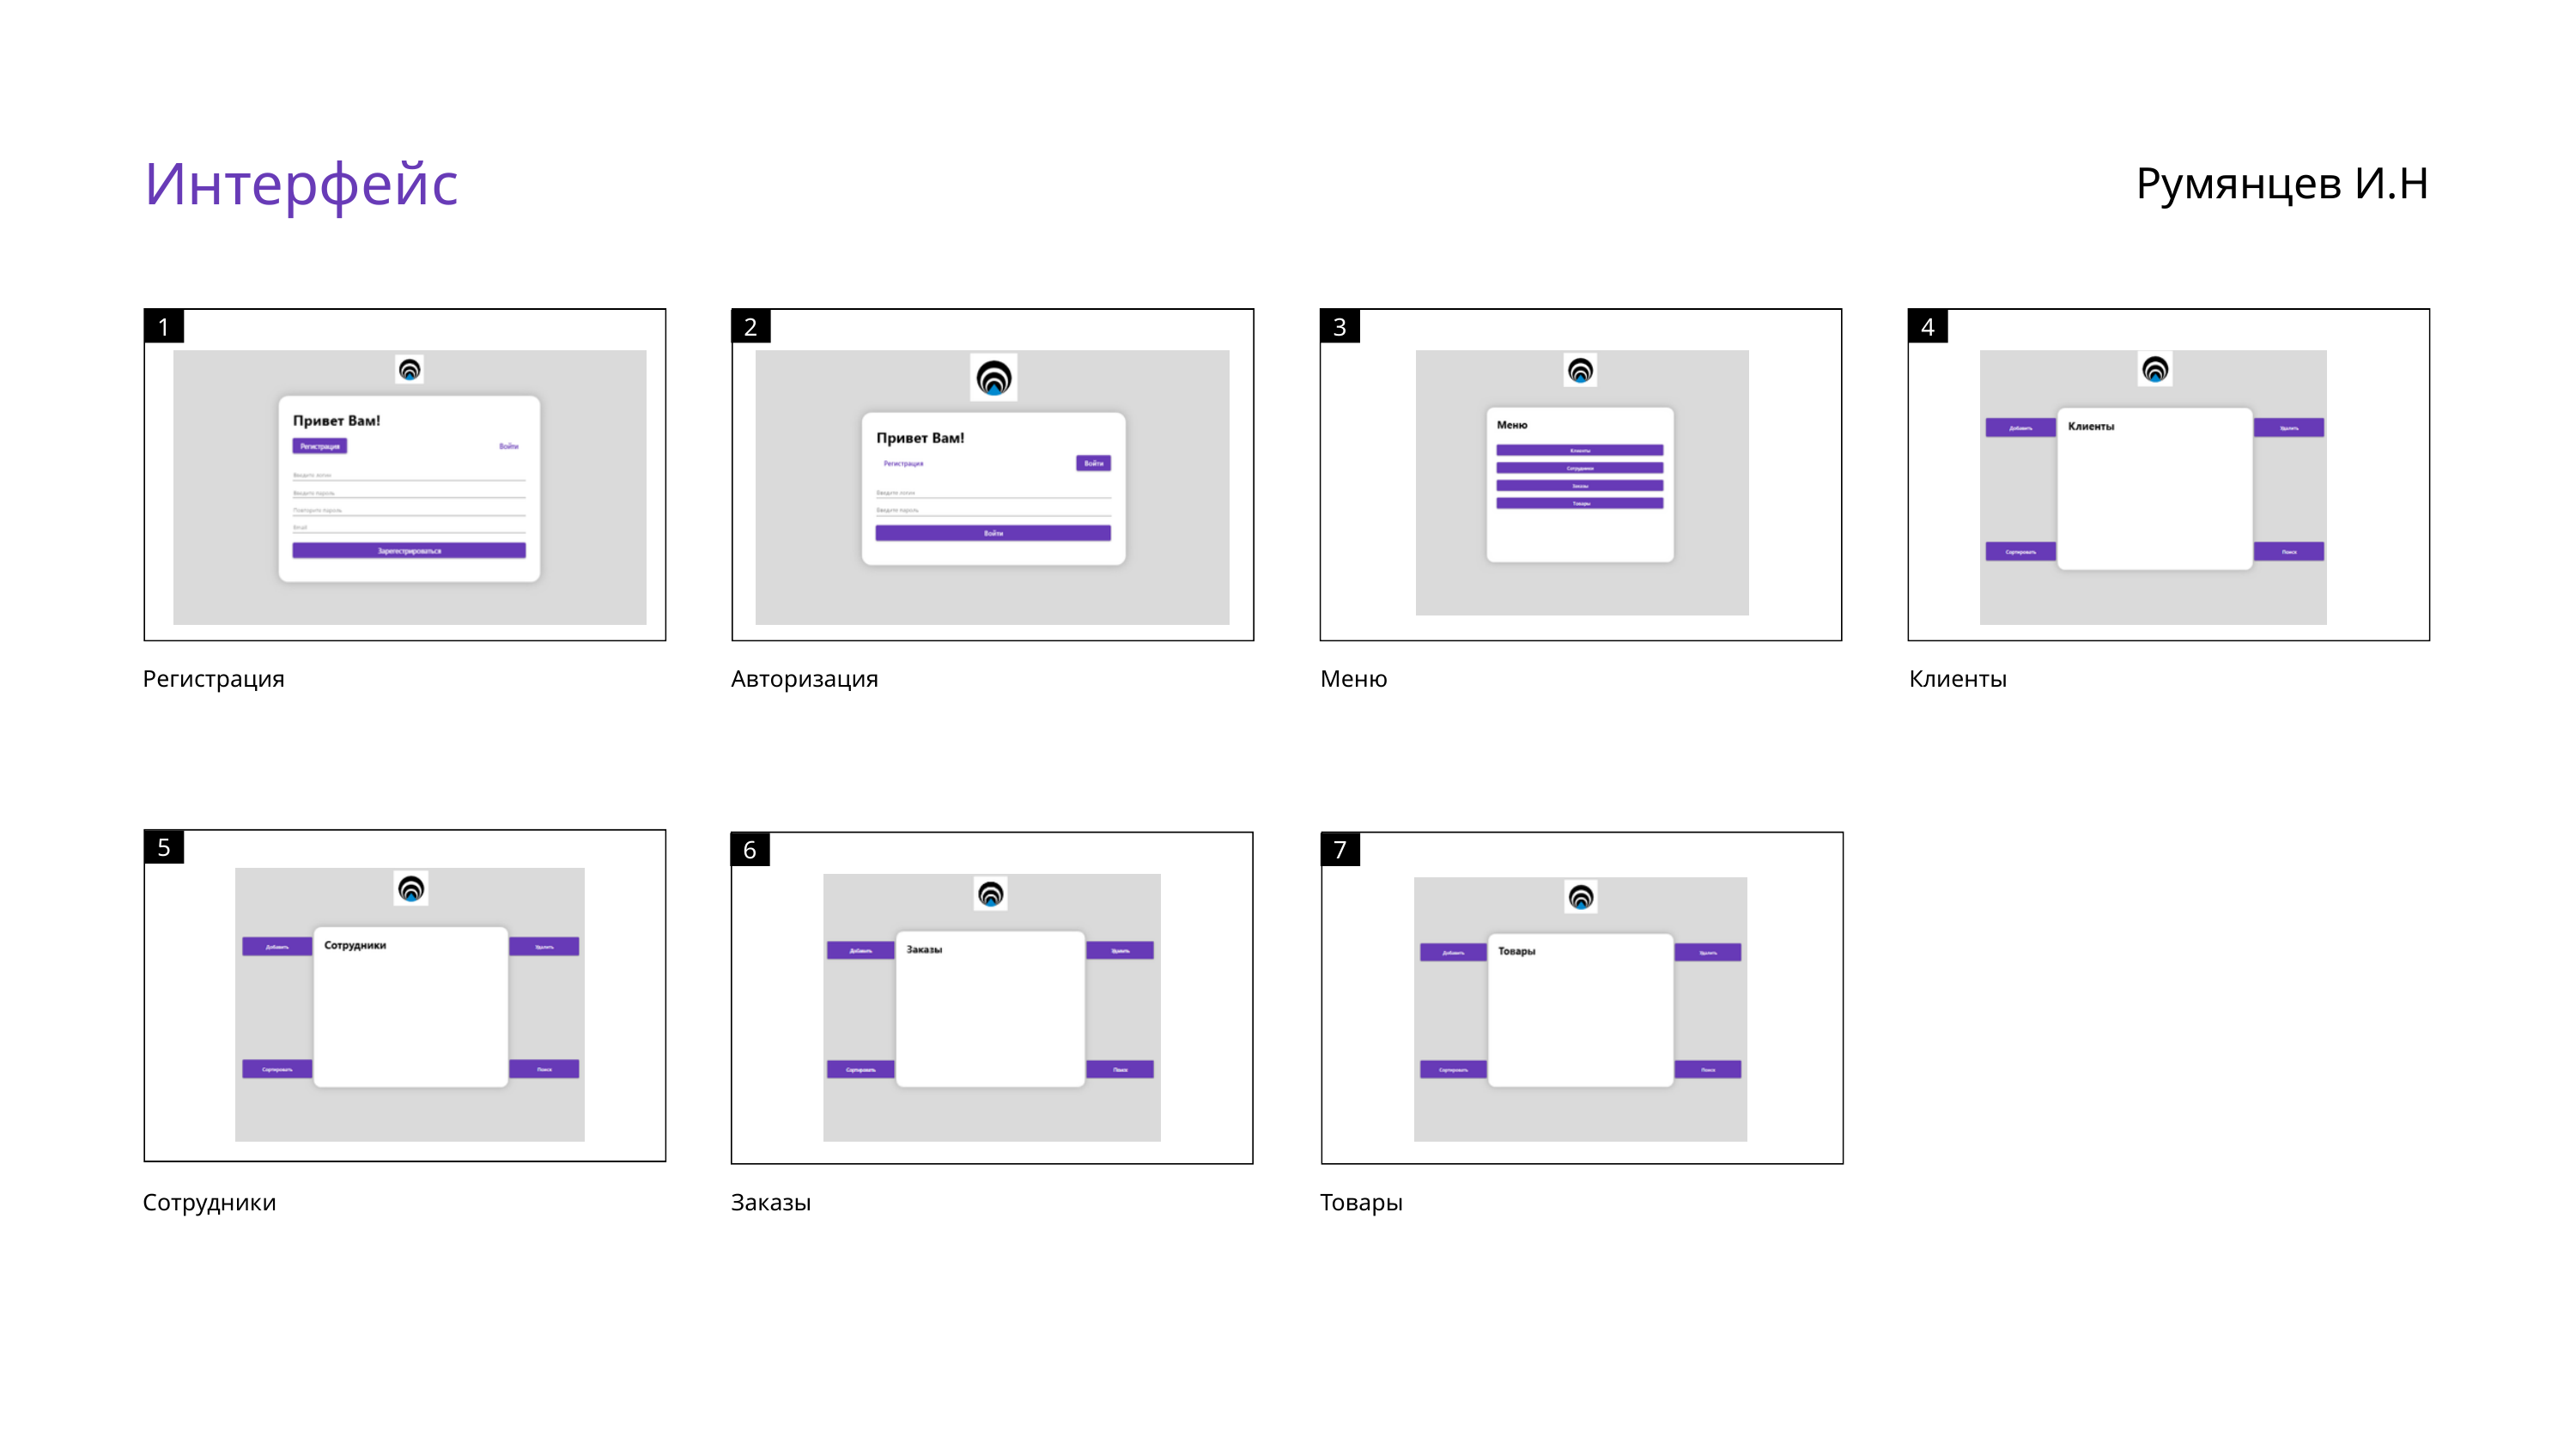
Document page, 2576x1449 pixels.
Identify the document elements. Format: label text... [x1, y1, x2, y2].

text_box Румянцев И.Н [1876, 147, 2431, 208]
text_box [1319, 307, 1843, 642]
picture [173, 350, 647, 625]
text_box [143, 307, 667, 642]
text_box Клиенты [1909, 658, 2433, 692]
text_box Заказы [731, 1182, 1255, 1216]
text_box Товары [1320, 1182, 1844, 1216]
text_box Регистрация [143, 658, 667, 692]
text_box Меню [1320, 658, 1844, 692]
picture [235, 868, 585, 1143]
picture [823, 873, 1161, 1143]
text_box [731, 307, 1255, 642]
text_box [1907, 307, 2431, 642]
text_box Авторизация [731, 658, 1255, 692]
picture [1414, 877, 1747, 1143]
text_box Интерфейс [143, 135, 1287, 216]
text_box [1321, 831, 1844, 1165]
picture [755, 350, 1230, 625]
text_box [730, 831, 1255, 1165]
picture [1416, 350, 1749, 615]
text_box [143, 828, 667, 1163]
text_box Сотрудники [143, 1182, 667, 1216]
picture [1979, 350, 2327, 625]
